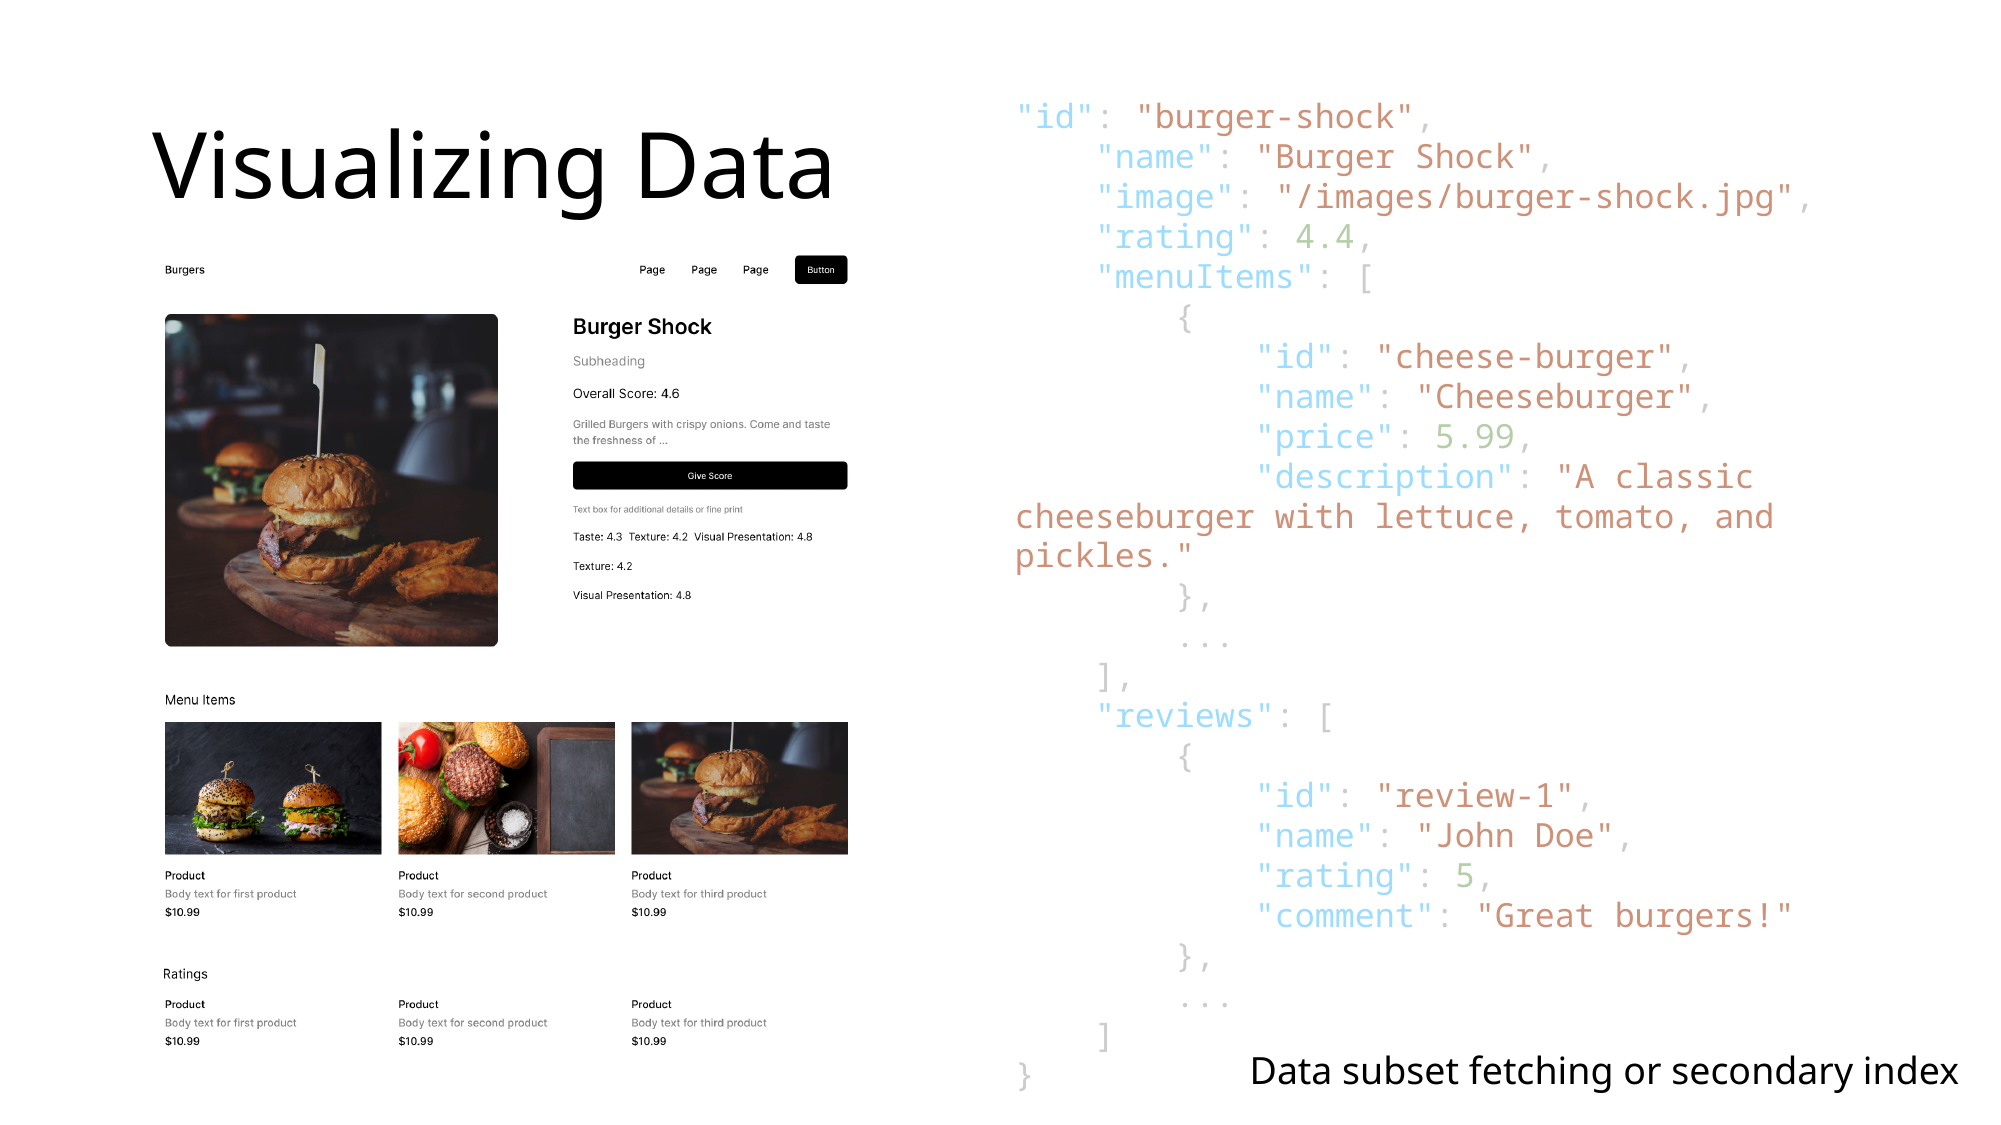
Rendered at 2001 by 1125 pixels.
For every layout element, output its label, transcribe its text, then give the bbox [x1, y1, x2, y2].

title Visualizing Data [137, 59, 1863, 278]
text_box "id": "burger-shock", "name": "Burger Shock", "image": "/images/burger-shock.jpg", "rating": 4.4, "menuItems": [ { "id": "cheese-burger", "name": "Cheeseburger", "price": 5.99, "description": "A classic cheeseburger with lettuce, tomato, and pickles." }, ... ], "reviews": [ { "id": "review-1", "name": "John Doe", "rating": 5, "comment": "Great burgers!" }, ... ] } [999, 88, 1944, 1125]
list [121, 225, 888, 1082]
text_box Data subset fetching or secondary index [1056, 1039, 1975, 1100]
